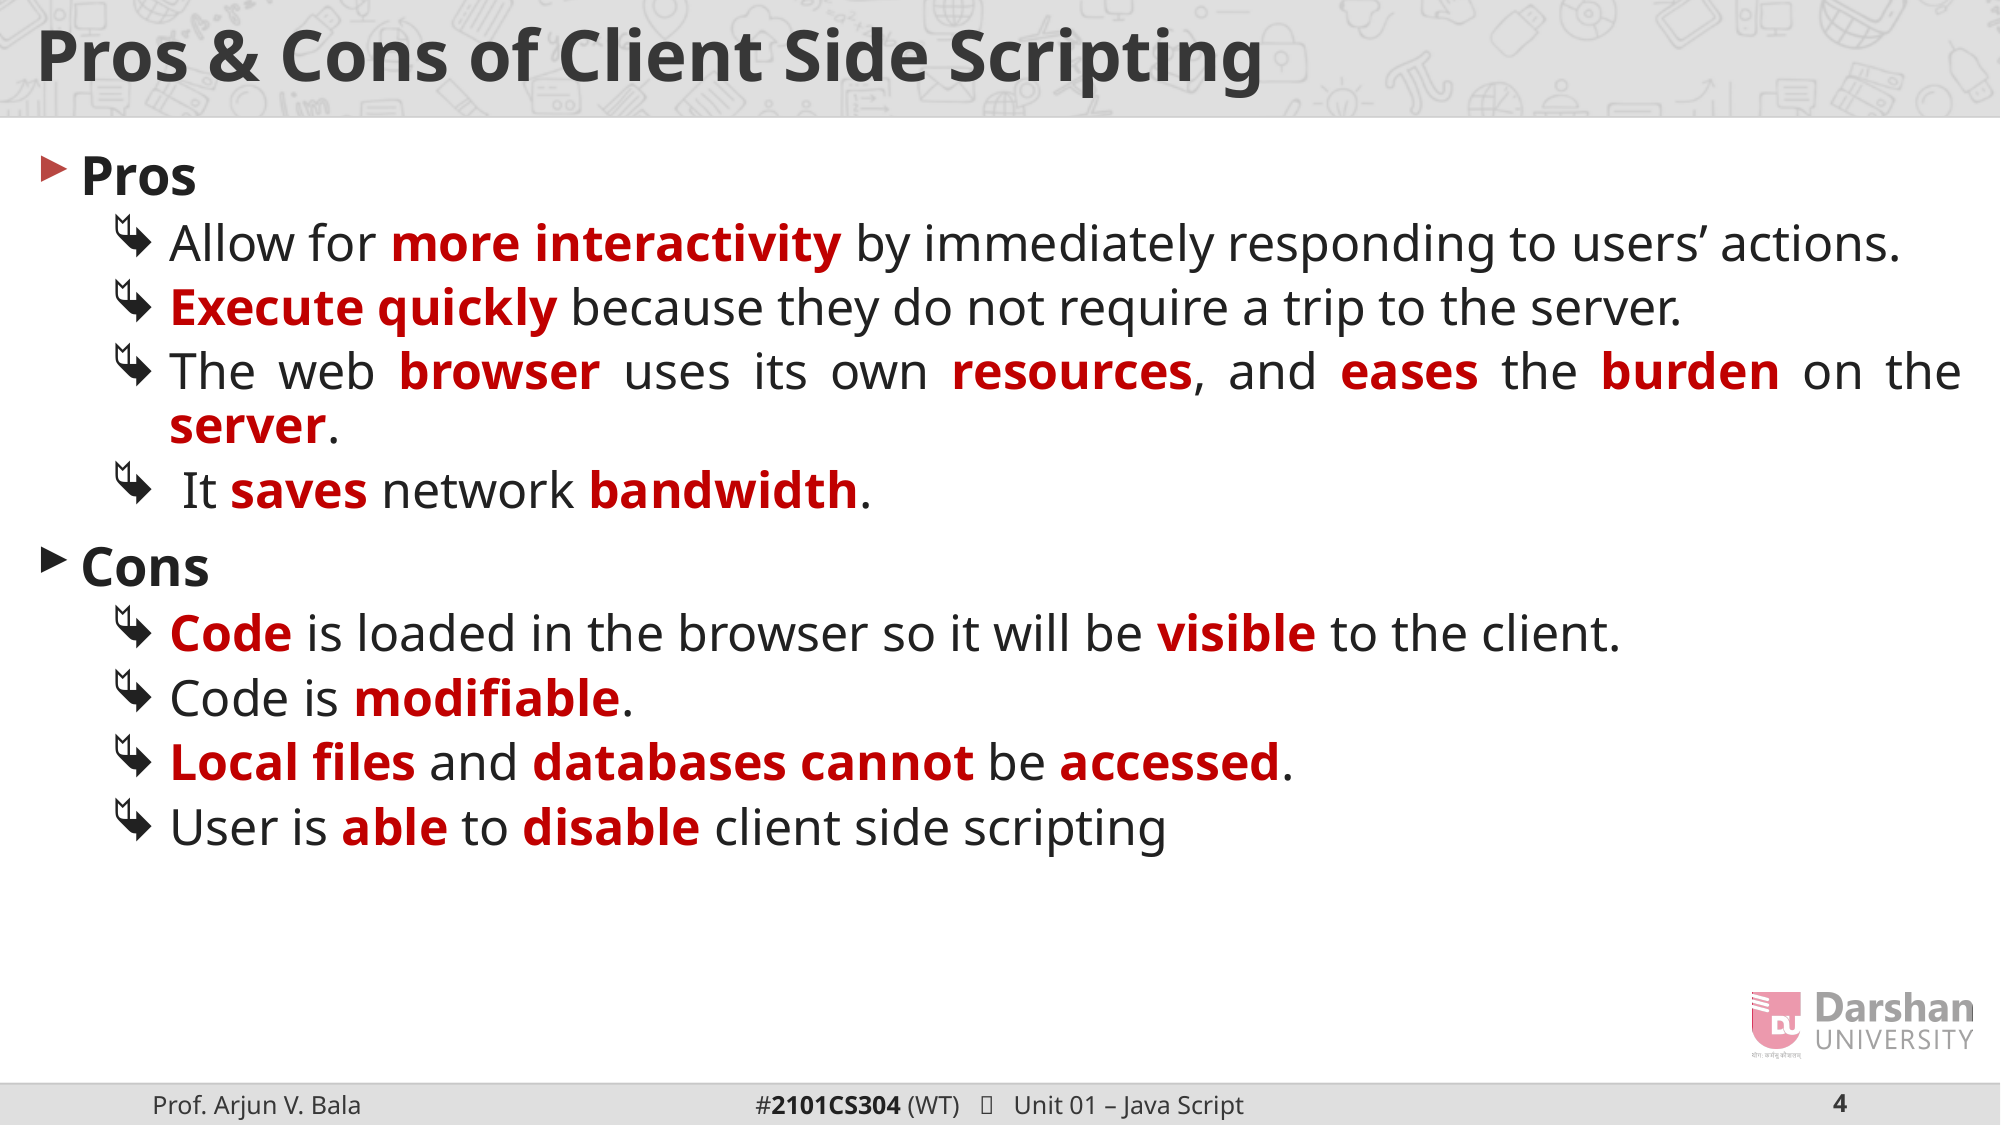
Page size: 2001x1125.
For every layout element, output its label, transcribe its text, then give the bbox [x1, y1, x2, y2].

title Pros & Cons of Client Side Scripting [0, 0, 2000, 117]
list Pros Allow for more interactivity by immediately responding to users’ actions. Execute quickly because they do not require a trip to the server. The web browser uses its own resources, and eases the burden on the server. It saves network bandwidth. Cons Code is loaded in the browser so it will be visible to the client. Code is modifiable. Local files and databases cannot be accessed. User is able to disable client side scripting [21, 141, 1979, 1059]
